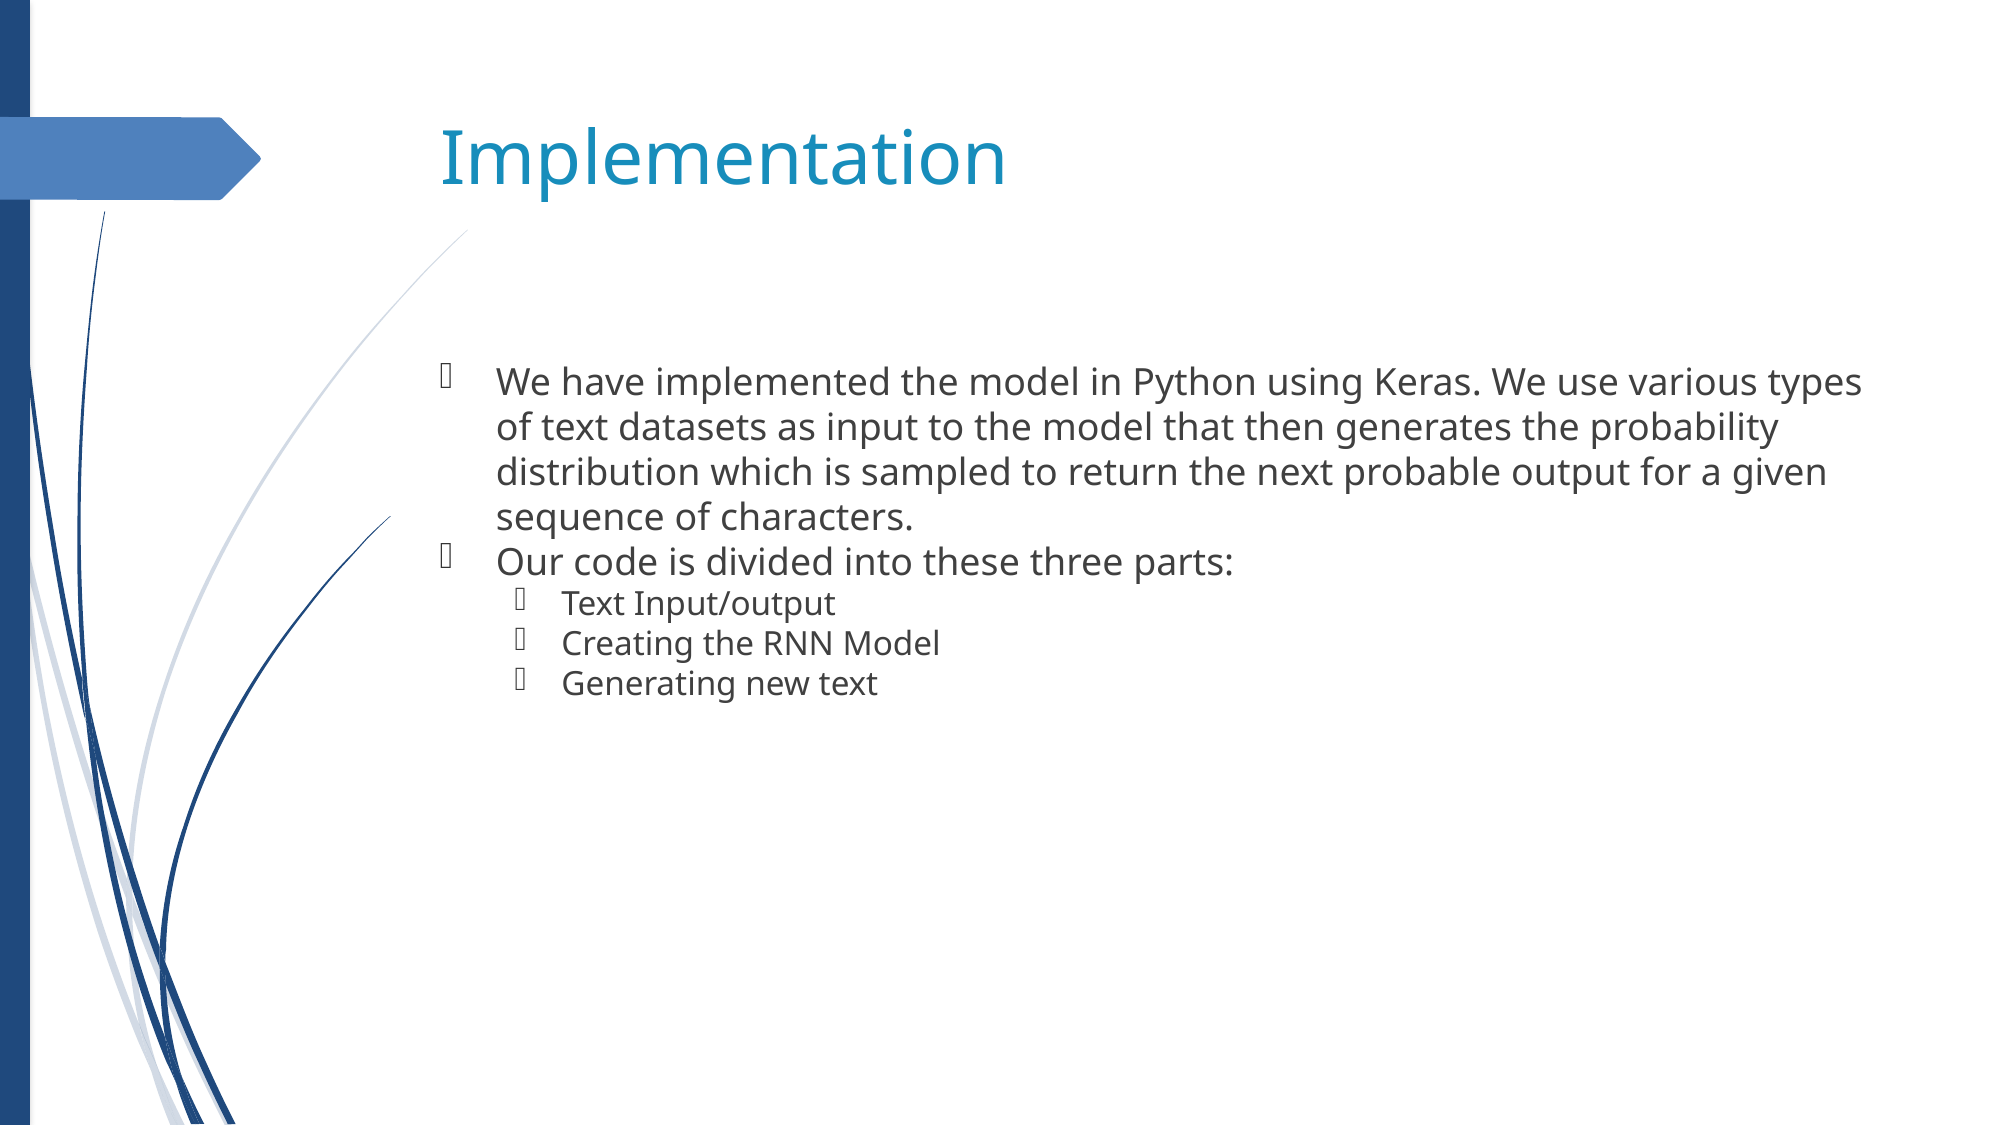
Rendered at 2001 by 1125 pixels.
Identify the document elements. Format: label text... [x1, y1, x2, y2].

text_box Implementation [425, 102, 1888, 313]
text_box We have implemented the model in Python using Keras. We use various types of text datasets as input to the model that then generates the probability distribution which is sampled to return the next probable output for a given sequence of characters. Our code is divided into these three parts: Text Input/output Creating the RNN Model Generating new text [424, 350, 1888, 970]
